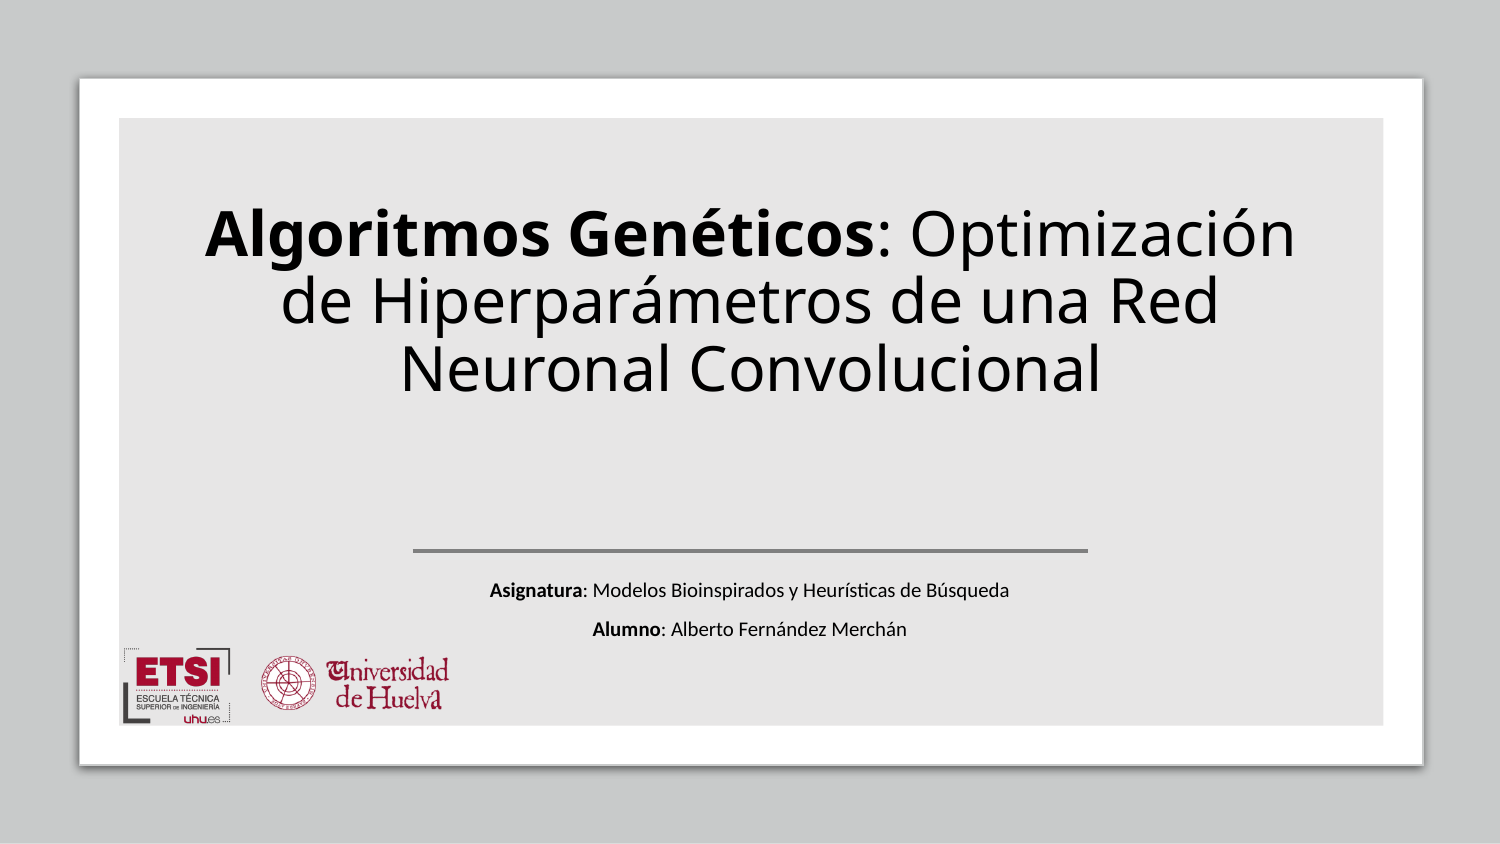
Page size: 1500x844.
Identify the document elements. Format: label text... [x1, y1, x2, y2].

text_box [119, 118, 1384, 726]
subtitle Asignatura: Modelos Bioinspirados y Heurísticas de Búsqueda Alumno: Alberto Fernández Merchán [412, 574, 1088, 691]
text_box [0, 0, 1500, 844]
text_box [79, 78, 1424, 765]
picture [99, 577, 465, 793]
title Algoritmos Genéticos: Optimización de Hiperparámetros de una Red Neuronal Convolucional [188, 196, 1314, 411]
